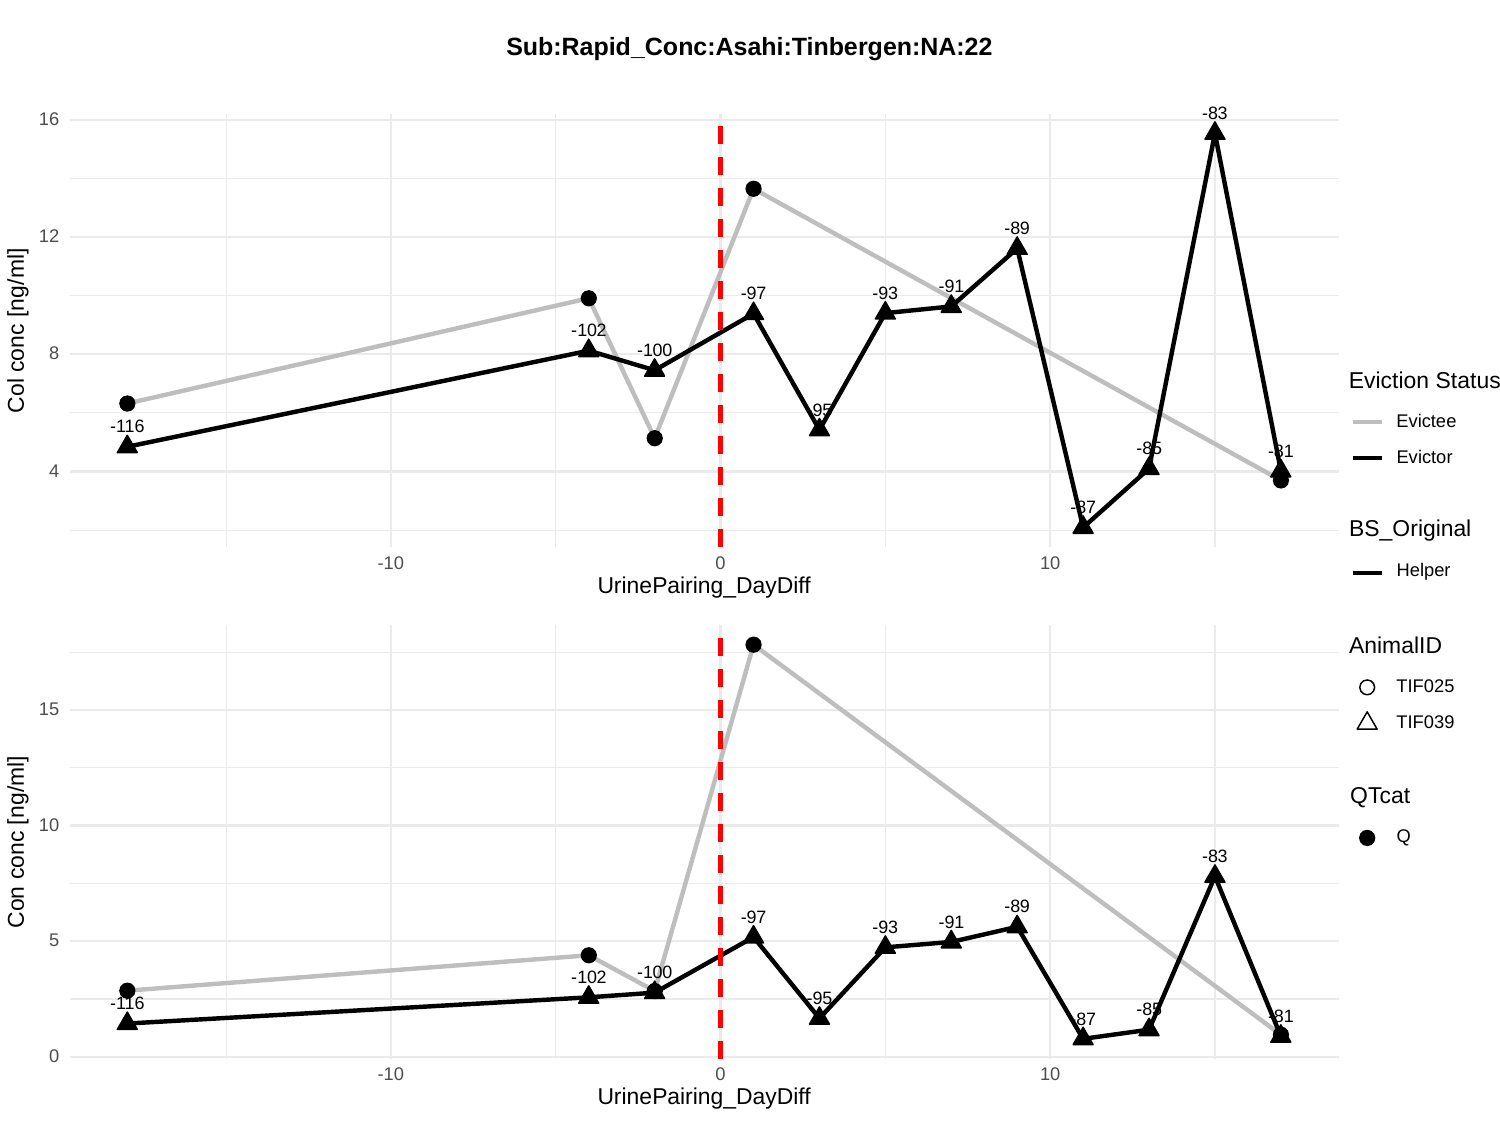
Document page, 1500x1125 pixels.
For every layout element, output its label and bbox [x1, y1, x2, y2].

text_box [0, 0, 1500, 1125]
